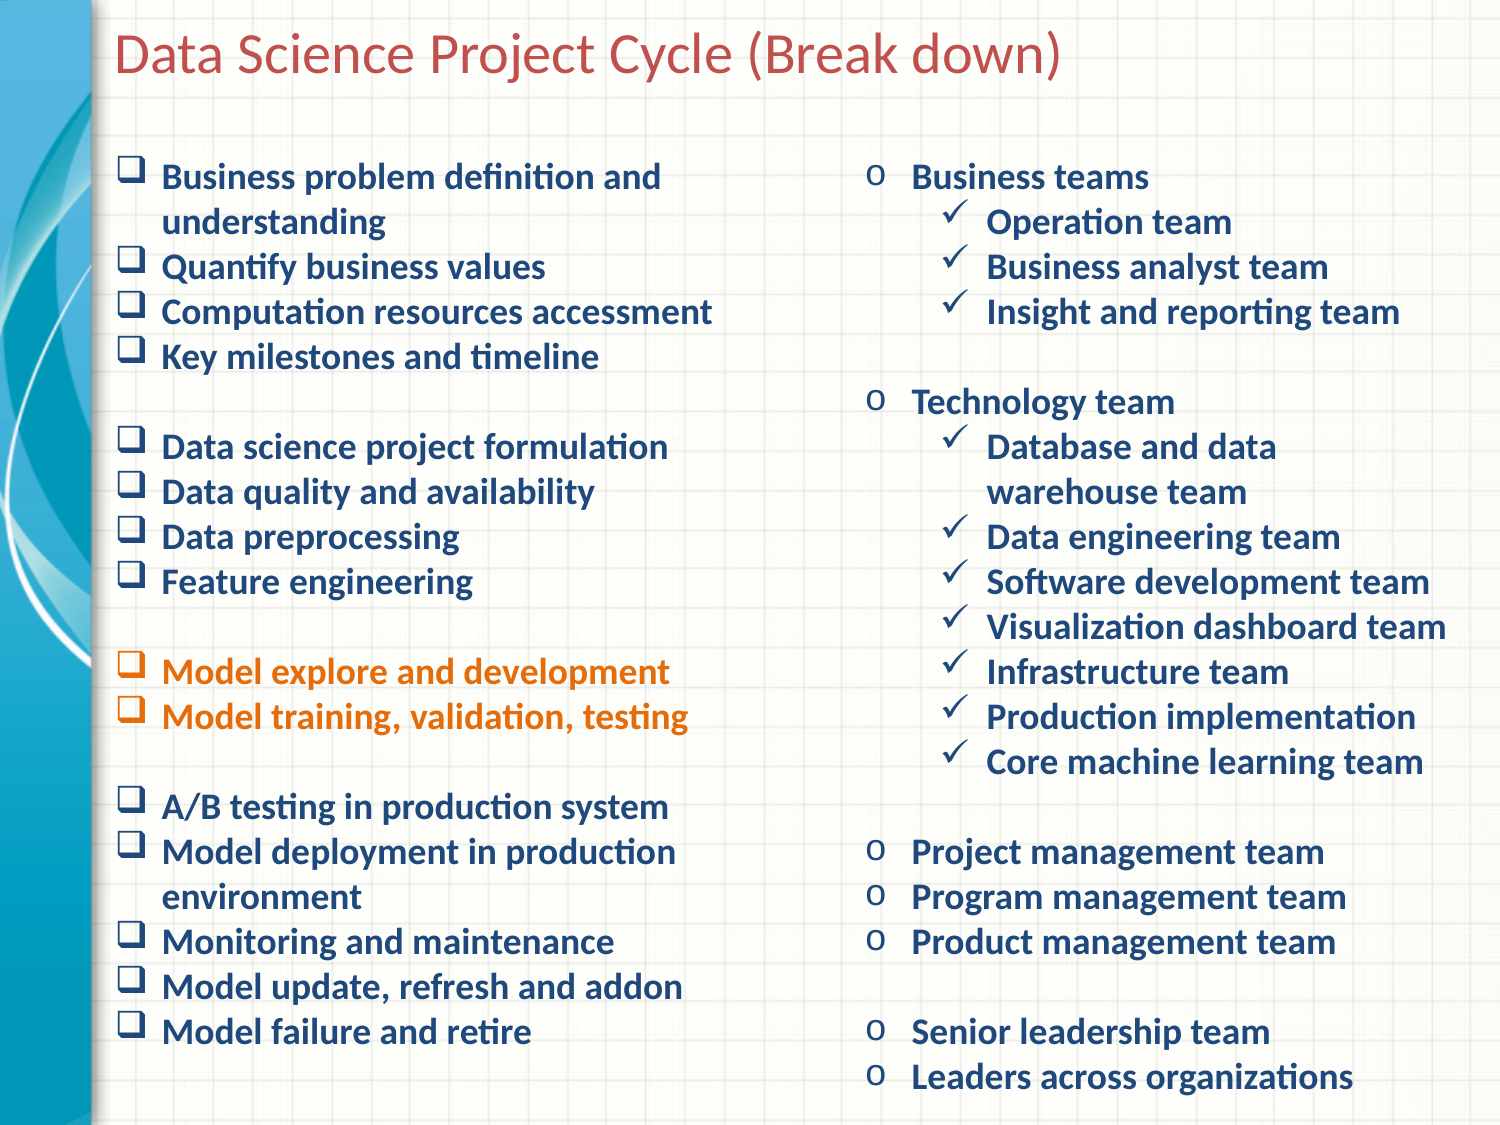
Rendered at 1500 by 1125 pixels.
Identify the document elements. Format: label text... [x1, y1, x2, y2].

text_box Business problem definition and understanding Quantify business values Computation resources accessment Key milestones and timeline Data science project formulation Data quality and availability Data preprocessing Feature engineering Model explore and development Model training, validation, testing A/B testing in production system Model deployment in production environment Monitoring and maintenance Model update, refresh and addon Model failure and retire [99, 145, 839, 1060]
text_box Business teams Operation team Business analyst team Insight and reporting team Technology team Database and data warehouse team Data engineering team Software development team Visualization dashboard team Infrastructure team Production implementation Core machine learning team Project management team Program management team Product management team Senior leadership team Leaders across organizations [849, 145, 1463, 1105]
title Data Science Project Cycle (Break down) [99, 0, 1500, 100]
picture [0, 0, 1500, 1125]
